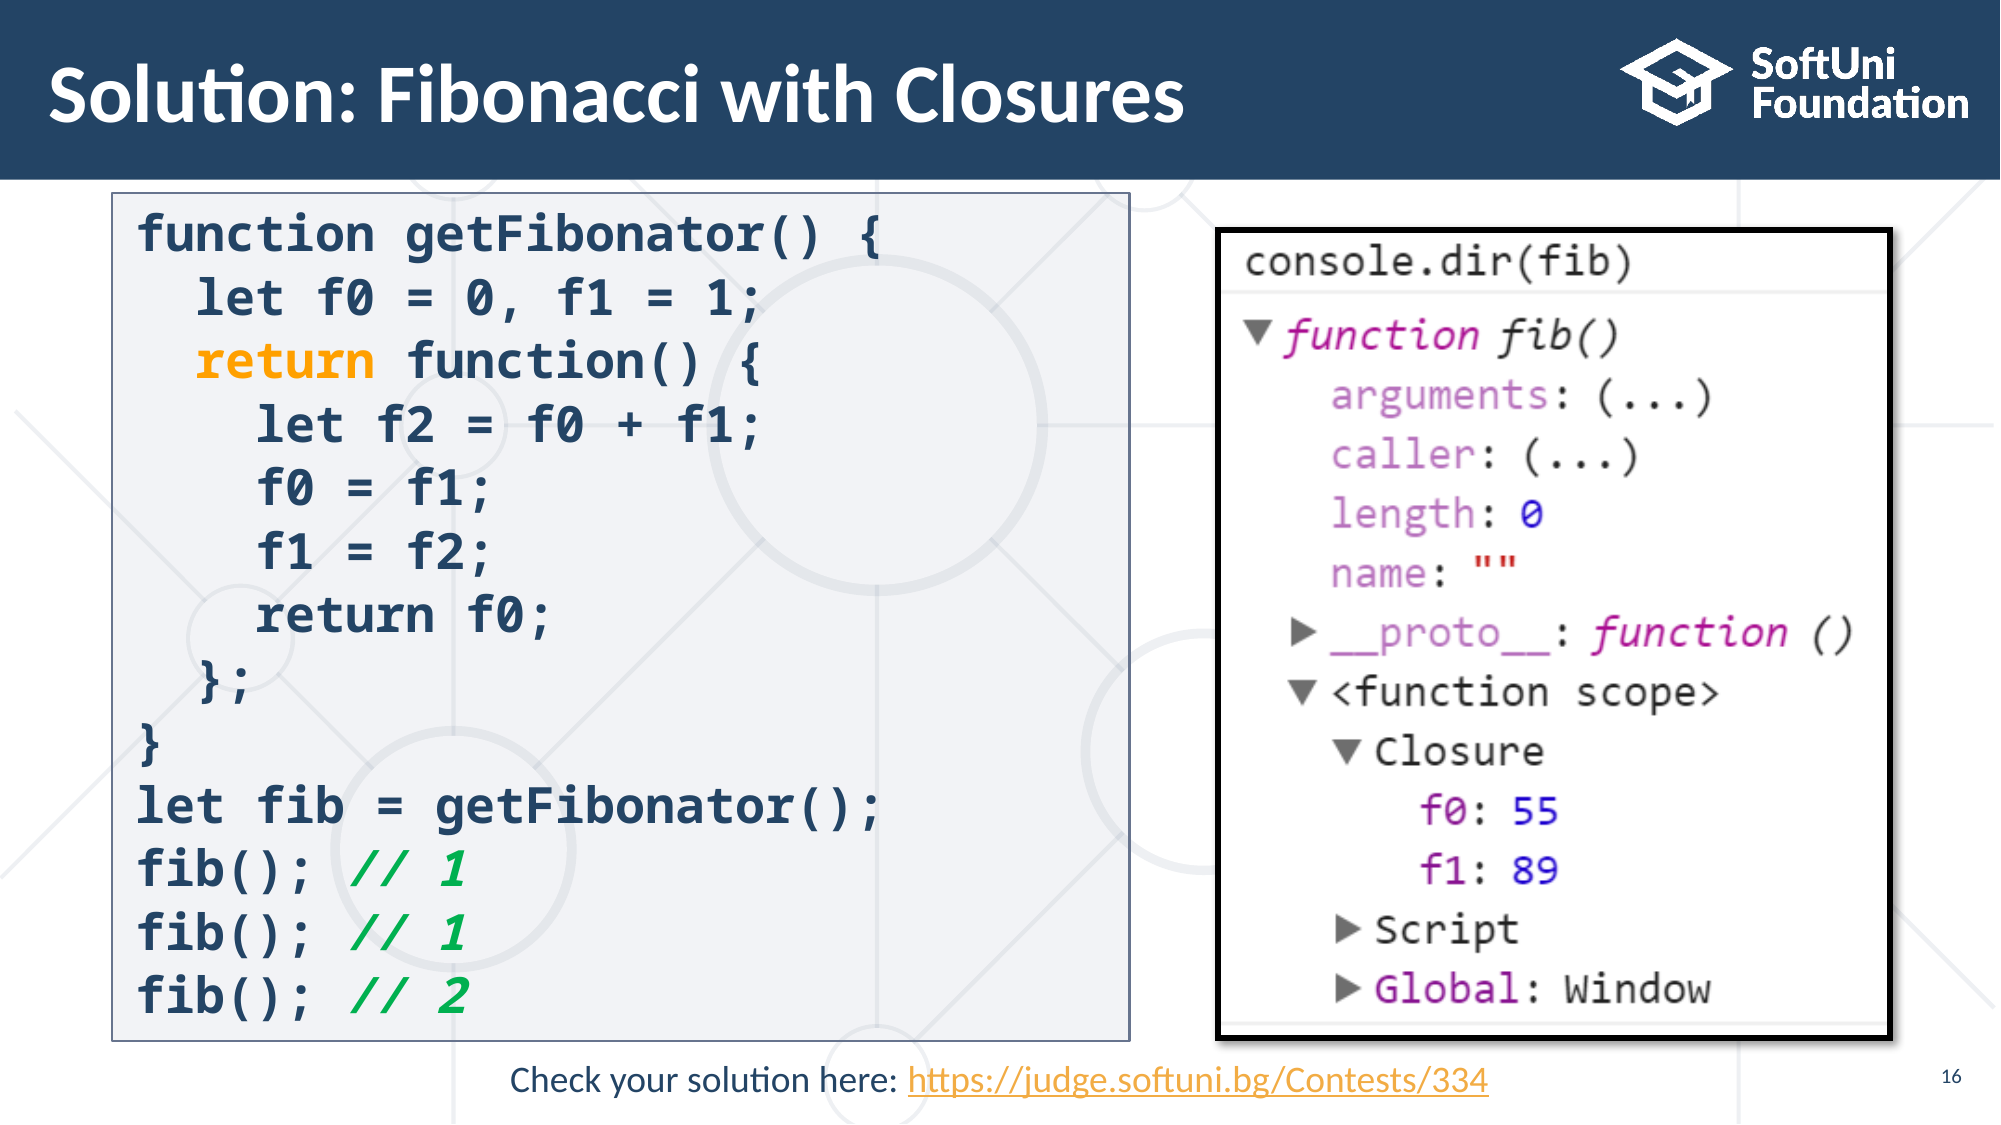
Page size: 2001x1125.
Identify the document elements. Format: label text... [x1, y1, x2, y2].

title Solution: Fibonacci with Closures [31, 16, 1591, 162]
text_box function getFibonator() { let f0 = 0, f1 = 1; return function() { let f2 = f0 + f1; f0 = f1; f1 = f2; return f0; }; } let fib = getFibonator(); fib(); // 1 fib(); // 1 fib(); // 2 [111, 193, 1130, 1042]
picture [1220, 232, 1888, 1035]
slide_number 16 [1897, 1049, 1968, 1101]
picture [1619, 38, 1968, 126]
text_box Check your solution here: https://judge.softuni.bg/Contests/334 [133, 1047, 1866, 1108]
